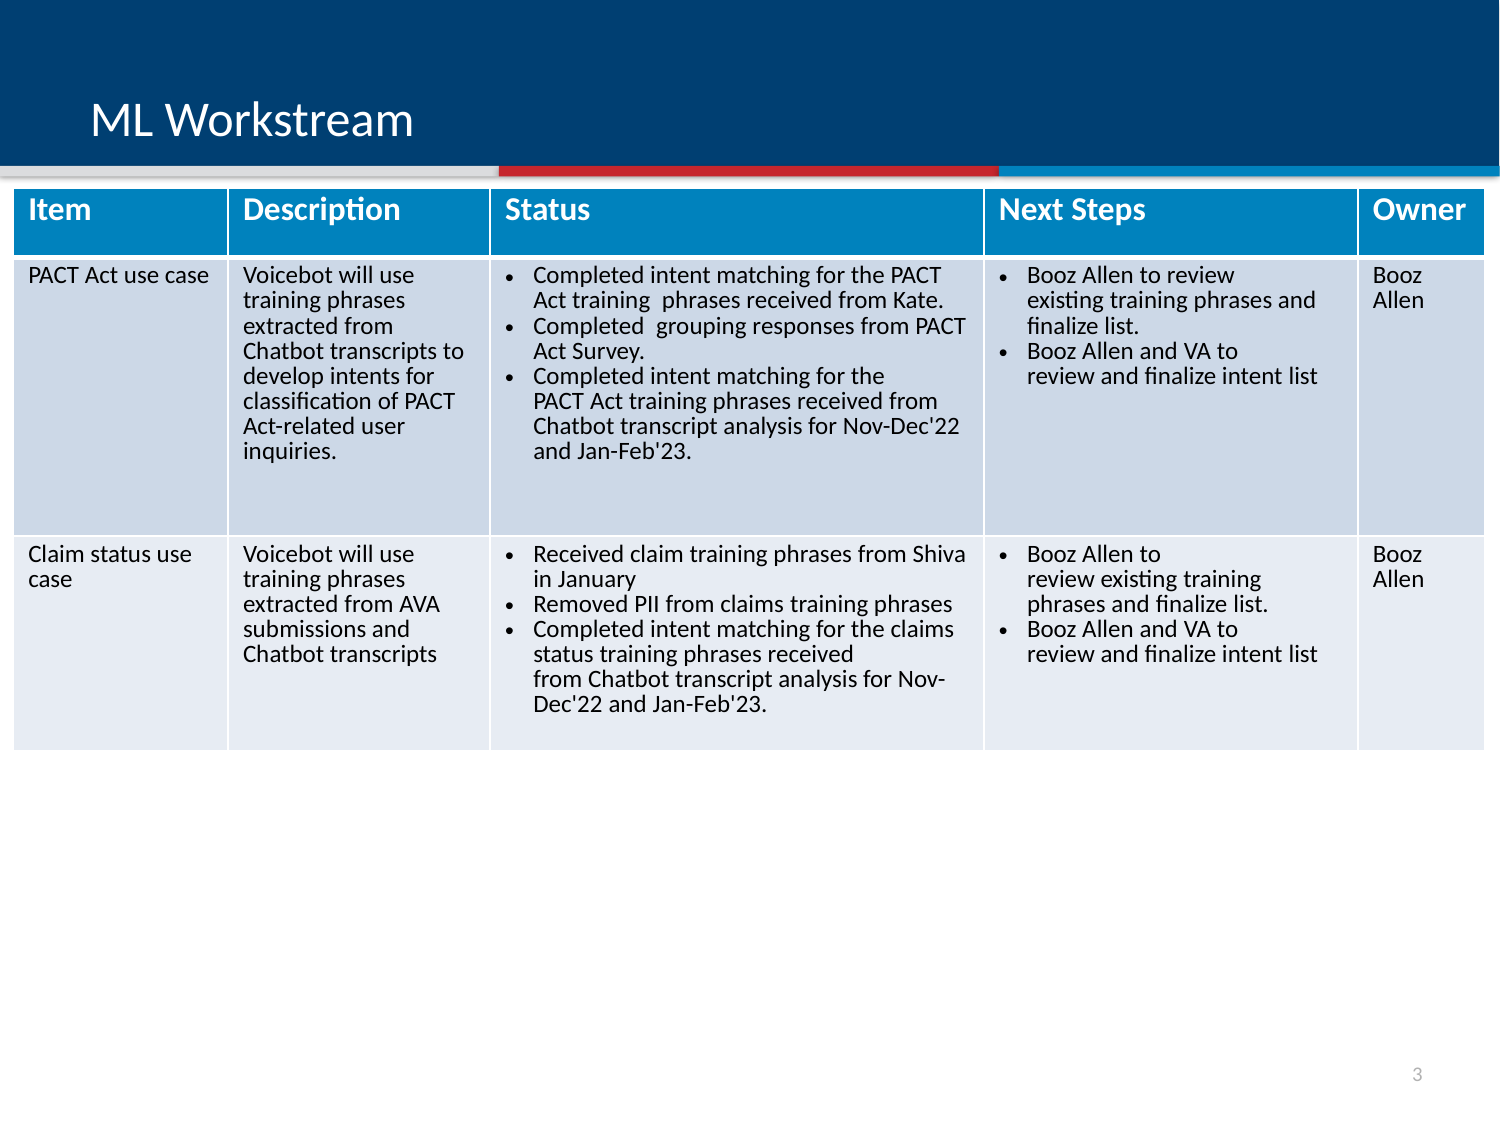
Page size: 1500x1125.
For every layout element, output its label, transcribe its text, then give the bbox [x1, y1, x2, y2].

table_header Next Steps [985, 189, 1357, 255]
table_cell PACT Act use case [14, 260, 227, 535]
table_cell Received claim training phrases from Shiva in January Removed PII from claims training phrases Completed intent matching for the claims status training phrases received from Chatbot transcript analysis for Nov-Dec'22 and Jan-Feb'23. [491, 537, 983, 750]
table_header Item [14, 189, 227, 255]
table_header Description [229, 189, 489, 255]
slide_number 2 [1382, 1042, 1423, 1103]
table_cell Booz Allen [1359, 260, 1484, 535]
table_cell Claim status use case [14, 537, 227, 750]
table_header Status [491, 189, 983, 255]
table_cell Booz Allen [1359, 537, 1484, 750]
table_cell Booz Allen to review existing training phrases and finalize list. Booz Allen and VA to review and finalize intent list [985, 260, 1357, 535]
table_cell Completed intent matching for the PACT Act training phrases received from Kate. Completed grouping responses from PACT Act Survey. Completed intent matching for the PACT Act training phrases received from Chatbot transcript analysis for Nov-Dec'22 and Jan-Feb'23. [491, 260, 983, 535]
table_cell Voicebot will use training phrases extracted from Chatbot transcripts to develop intents for classification of PACT Act-related user inquiries. [229, 260, 489, 535]
table_cell Booz Allen to review existing training phrases and finalize list. Booz Allen and VA to review and finalize intent list [985, 537, 1357, 750]
table_cell Voicebot will use training phrases extracted from AVA submissions and Chatbot transcripts [229, 537, 489, 750]
table_header Owner [1359, 189, 1484, 255]
title ML Workstream [75, 20, 1425, 154]
